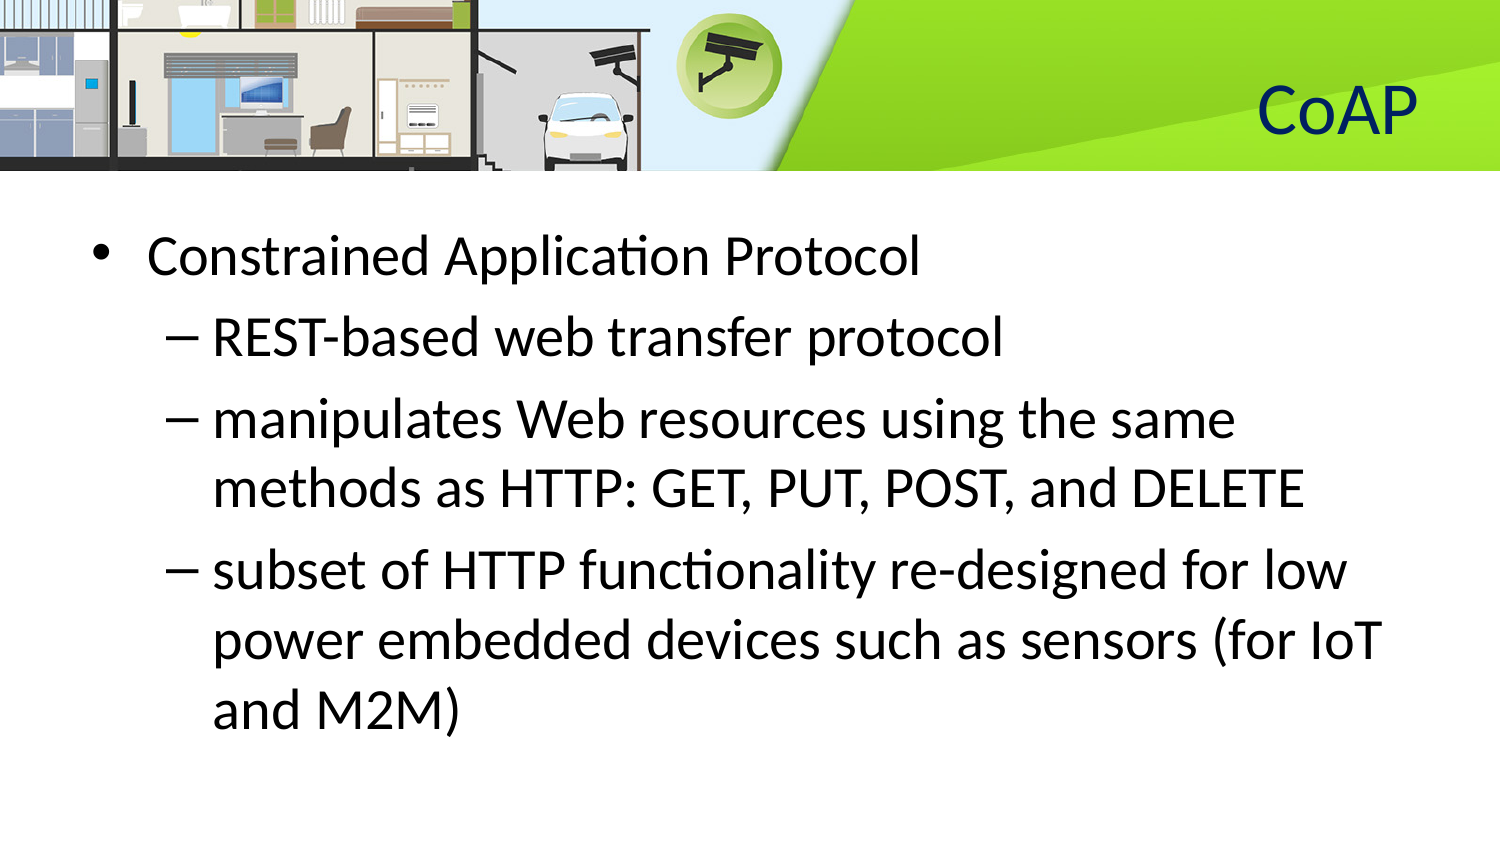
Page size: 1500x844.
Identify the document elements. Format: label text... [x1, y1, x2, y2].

picture [0, 0, 1500, 844]
list Constrained Application Protocol REST-based web transfer protocol manipulates Web resources using the same methods as HTTP: GET, PUT, POST, and DELETE subset of HTTP functionality re-designed for low power embedded devices such as sensors (for IoT and M2M) [76, 209, 1429, 784]
title CoAP [79, 41, 1435, 167]
